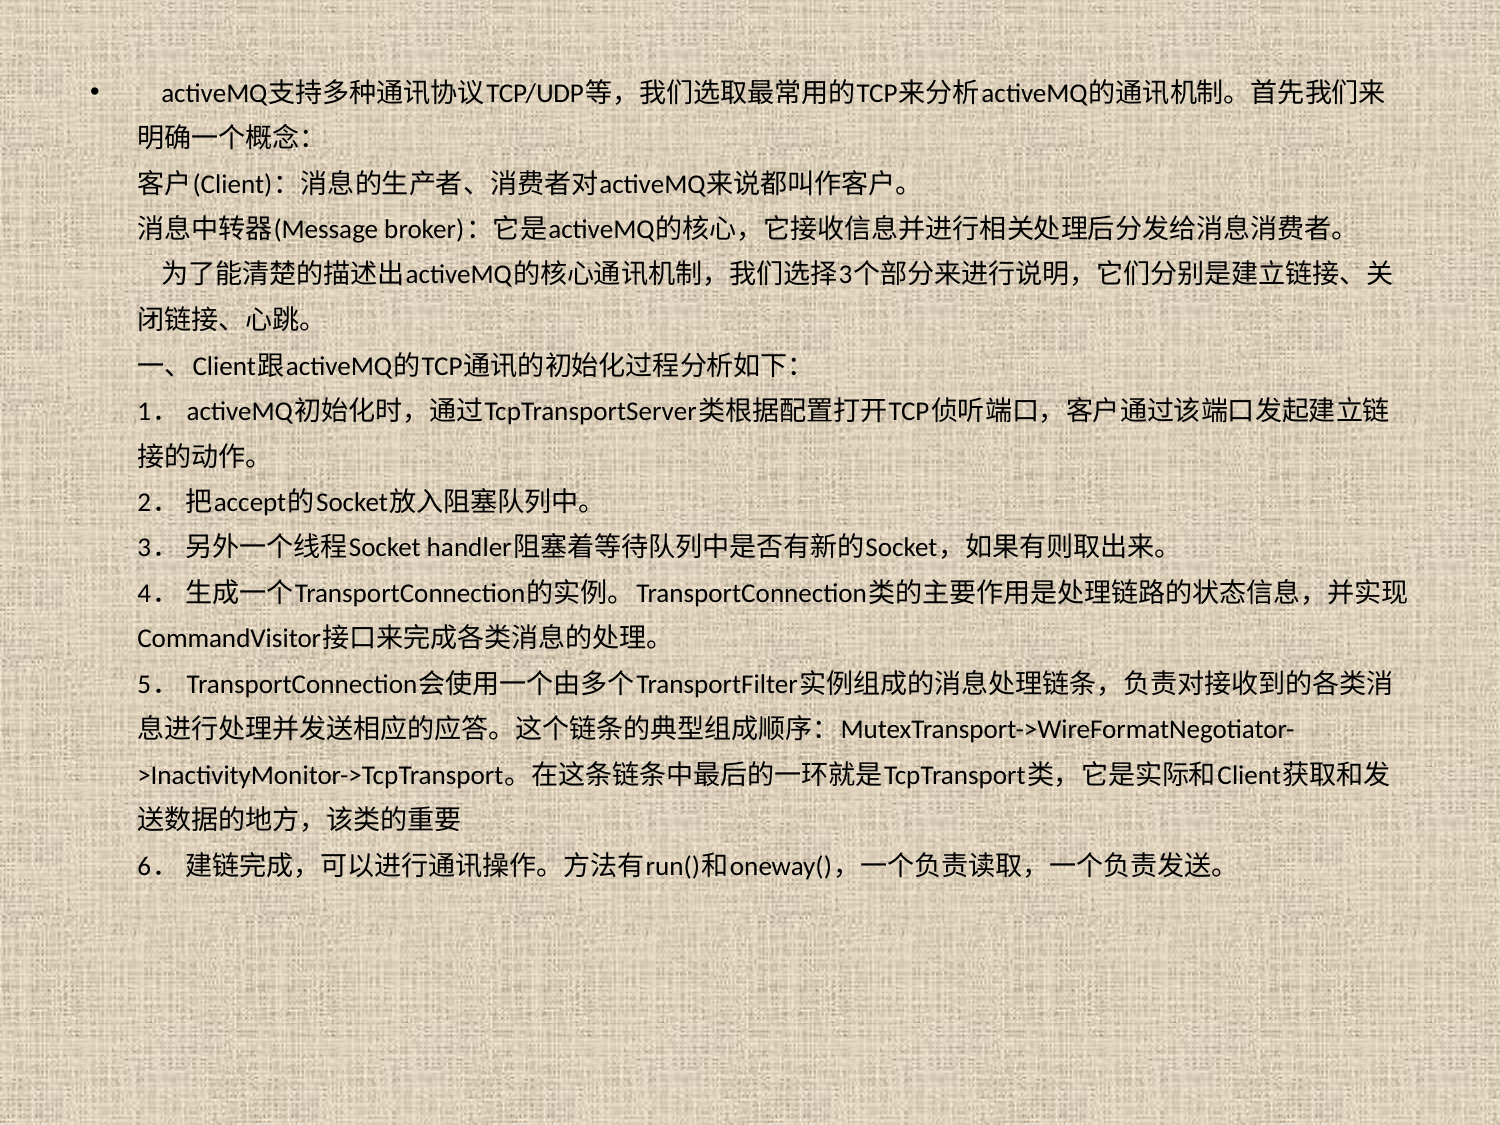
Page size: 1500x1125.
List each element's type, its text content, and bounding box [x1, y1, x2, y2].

list activeMQ支持多种通讯协议TCP/UDP等，我们选取最常用的TCP来分析activeMQ的通讯机制。首先我们来明确一个概念： 客户(Client)：消息的生产者、消费者对activeMQ来说都叫作客户。 消息中转器(Message broker)：它是activeMQ的核心，它接收信息并进行相关处理后分发给消息消费者。 为了能清楚的描述出activeMQ的核心通讯机制，我们选择3个部分来进行说明，它们分别是建立链接、关闭链接、心跳。 一、Client跟activeMQ的TCP通讯的初始化过程分析如下： 1． activeMQ初始化时，通过TcpTransportServer类根据配置打开TCP侦听端口，客户通过该端口发起建立链接的动作。 2． 把accept的Socket放入阻塞队列中。 3． 另外一个线程Socket handler阻塞着等待队列中是否有新的Socket，如果有则取出来。 4． 生成一个TransportConnection的实例。TransportConnection类的主要作用是处理链路的状态信息，并实现CommandVisitor接口来完成各类消息的处理。 5． TransportConnection会使用一个由多个TransportFilter实例组成的消息处理链条，负责对接收到的各类消息进行处理并发送相应的应答。这个链条的典型组成顺序：MutexTransport->WireFormatNegotiator->InactivityMonitor->TcpTransport。在这条链条中最后的一环就是TcpTransport类，它是实际和Client获取和发送数据的地方，该类的重要 6． 建链完成，可以进行通讯操作。方法有run()和oneway()，一个负责读取，一个负责发送。 [75, 54, 1425, 1047]
picture [0, 0, 1500, 1125]
